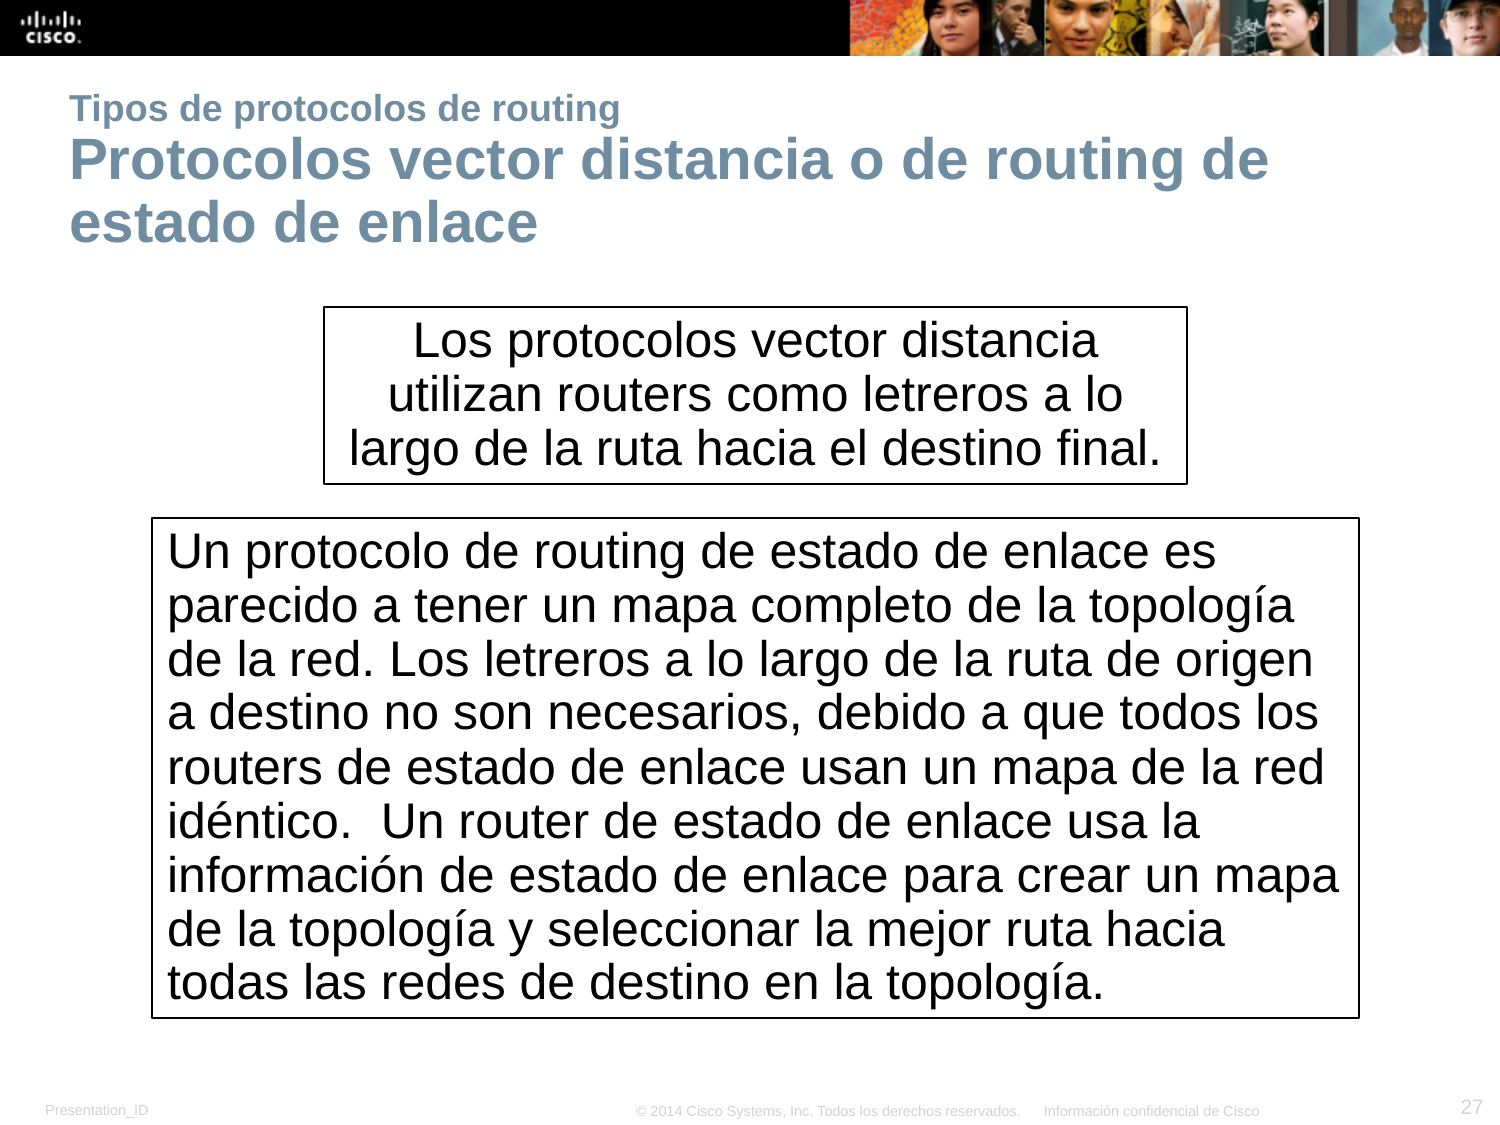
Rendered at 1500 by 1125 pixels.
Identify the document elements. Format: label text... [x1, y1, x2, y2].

title Tipos de protocolos de routing Protocolos vector distancia o de routing de estado de enlace [55, 119, 1444, 263]
text_box Un protocolo de routing de estado de enlace es parecido a tener un mapa completo de la topología de la red. Los letreros a lo largo de la ruta de origen a destino no son necesarios, debido a que todos los routers de estado de enlace usan un mapa de la red idéntico. Un router de estado de enlace usa la información de estado de enlace para crear un mapa de la topología y seleccionar la mejor ruta hacia todas las redes de destino en la topología. [152, 517, 1360, 1019]
text_box Los protocolos vector distancia utilizan routers como letreros a lo largo de la ruta hacia el destino final. [323, 307, 1188, 484]
picture [0, 0, 1500, 56]
